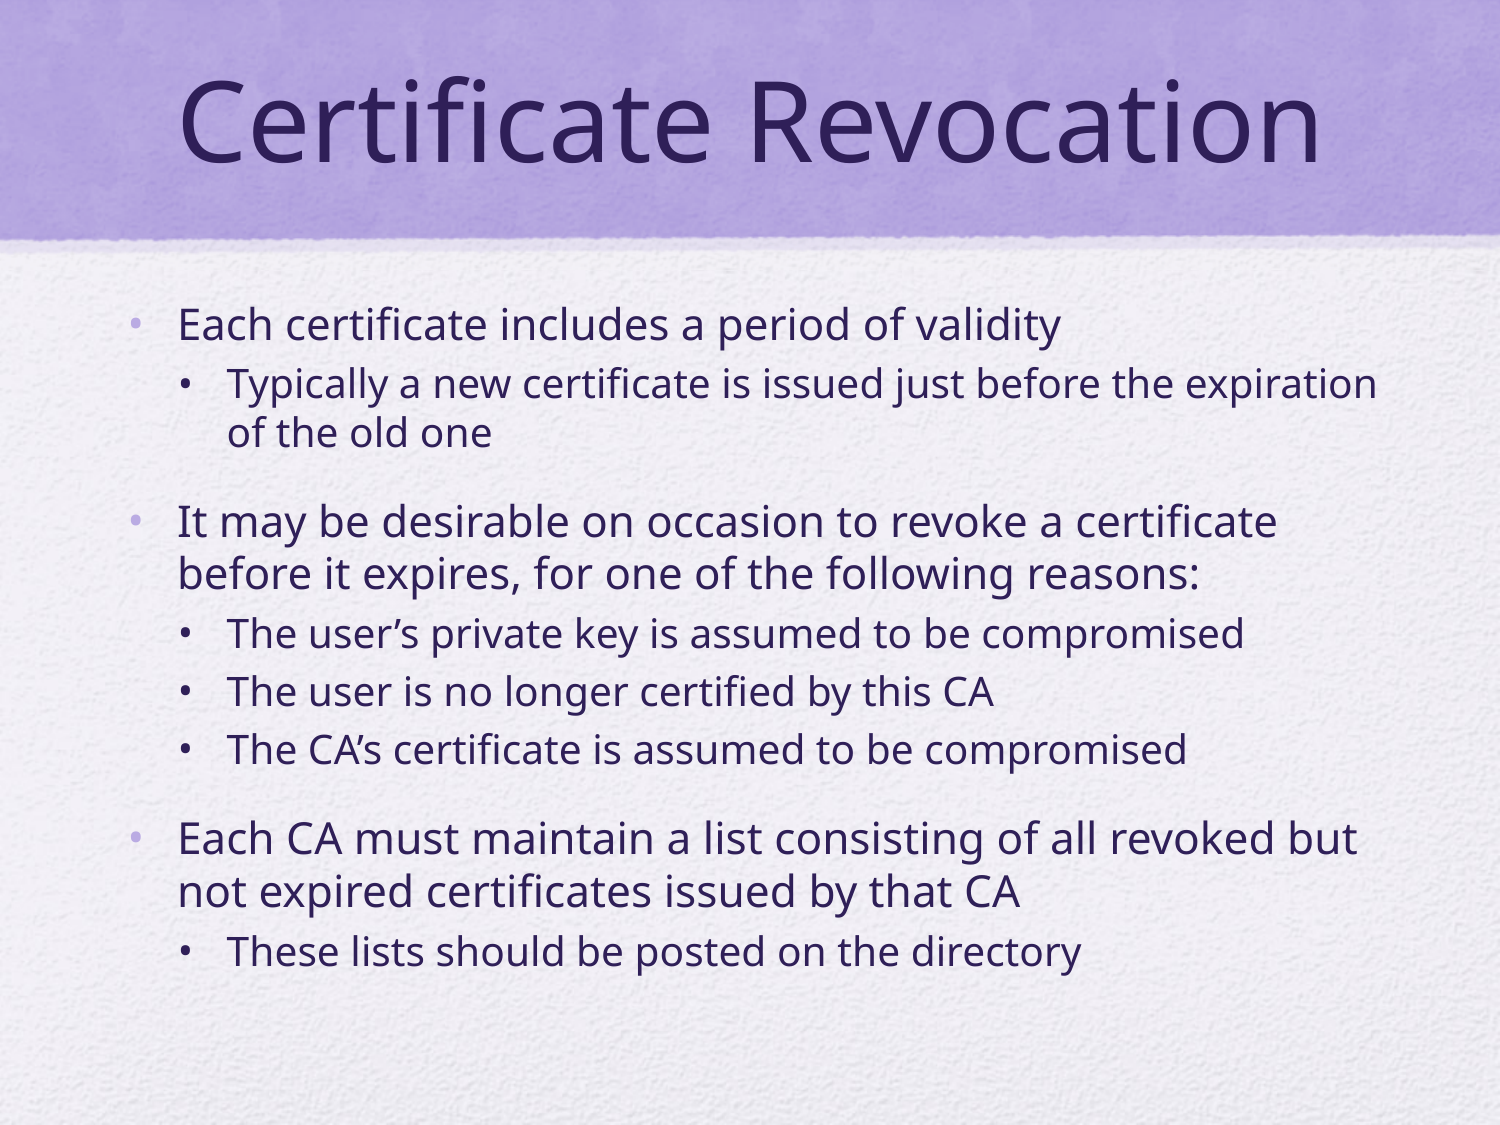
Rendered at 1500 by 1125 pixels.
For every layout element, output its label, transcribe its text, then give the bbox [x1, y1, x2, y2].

title Certificate Revocation [129, 6, 1373, 239]
picture [0, 225, 1500, 1125]
list Each certificate includes a period of validity Typically a new certificate is issued just before the expiration of the old one It may be desirable on occasion to revoke a certificate before it expires, for one of the following reasons: The user’s private key is assumed to be compromised The user is no longer certified by this CA The CA’s certificate is assumed to be compromised Each CA must maintain a list consisting of all revoked but not expired certificates issued by that CA These lists should be posted on the directory [112, 288, 1401, 993]
